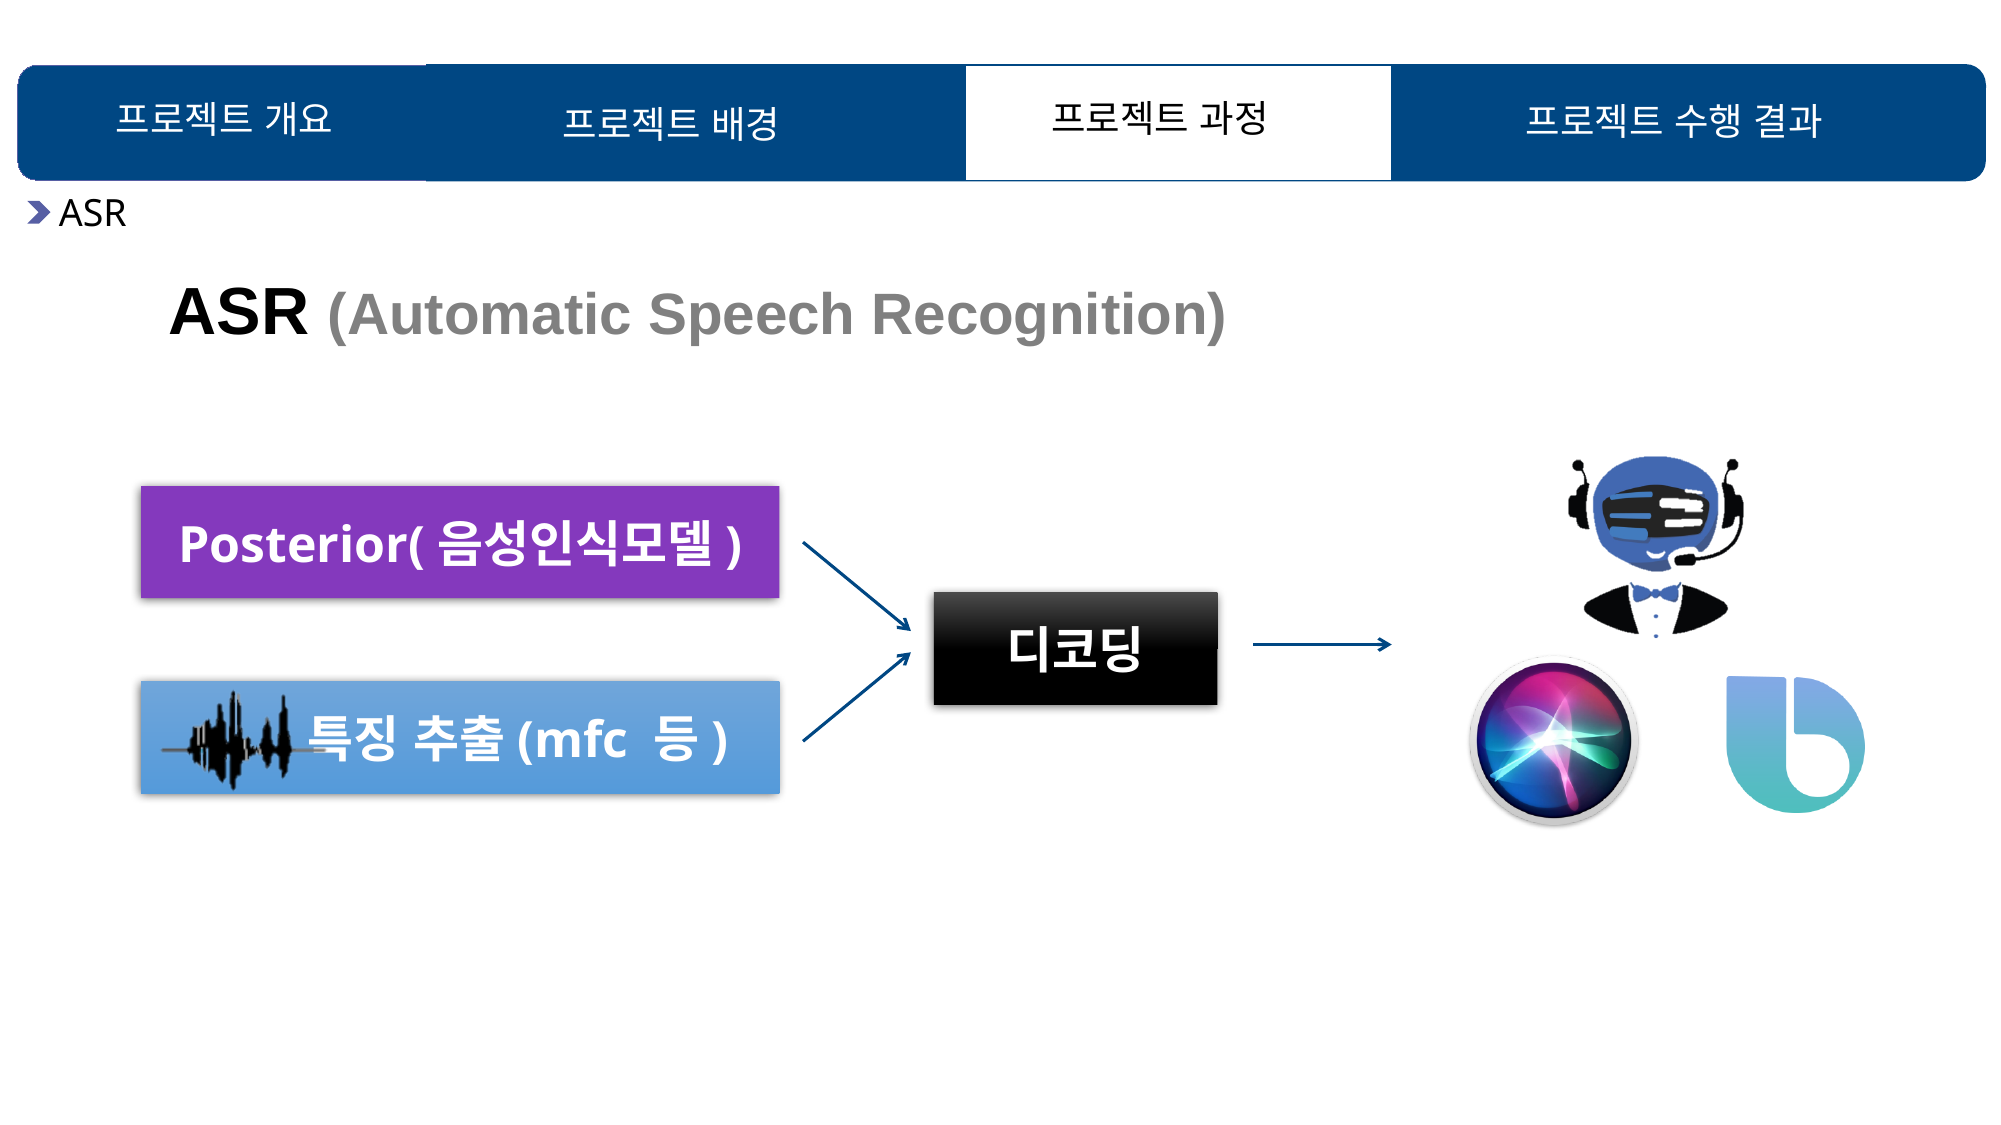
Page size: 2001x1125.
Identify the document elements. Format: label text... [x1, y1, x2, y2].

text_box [802, 652, 911, 742]
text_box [140, 679, 780, 807]
text_box [964, 64, 1393, 181]
text_box 프로젝트 과정 [1036, 87, 1357, 148]
text_box 프로젝트 배경 [548, 93, 883, 153]
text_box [27, 181, 451, 243]
text_box ASR (Automatic Speech Recognition) [153, 260, 1515, 356]
text_box 디코딩 [933, 592, 1218, 705]
text_box 프로젝트 개요 [100, 88, 394, 148]
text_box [1458, 446, 1876, 836]
text_box Posterior(음성인식모델) [141, 486, 780, 599]
text_box [16, 64, 426, 181]
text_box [802, 542, 911, 631]
text_box 프로젝트 수행 결과 [1511, 90, 1943, 150]
text_box [426, 64, 1987, 182]
